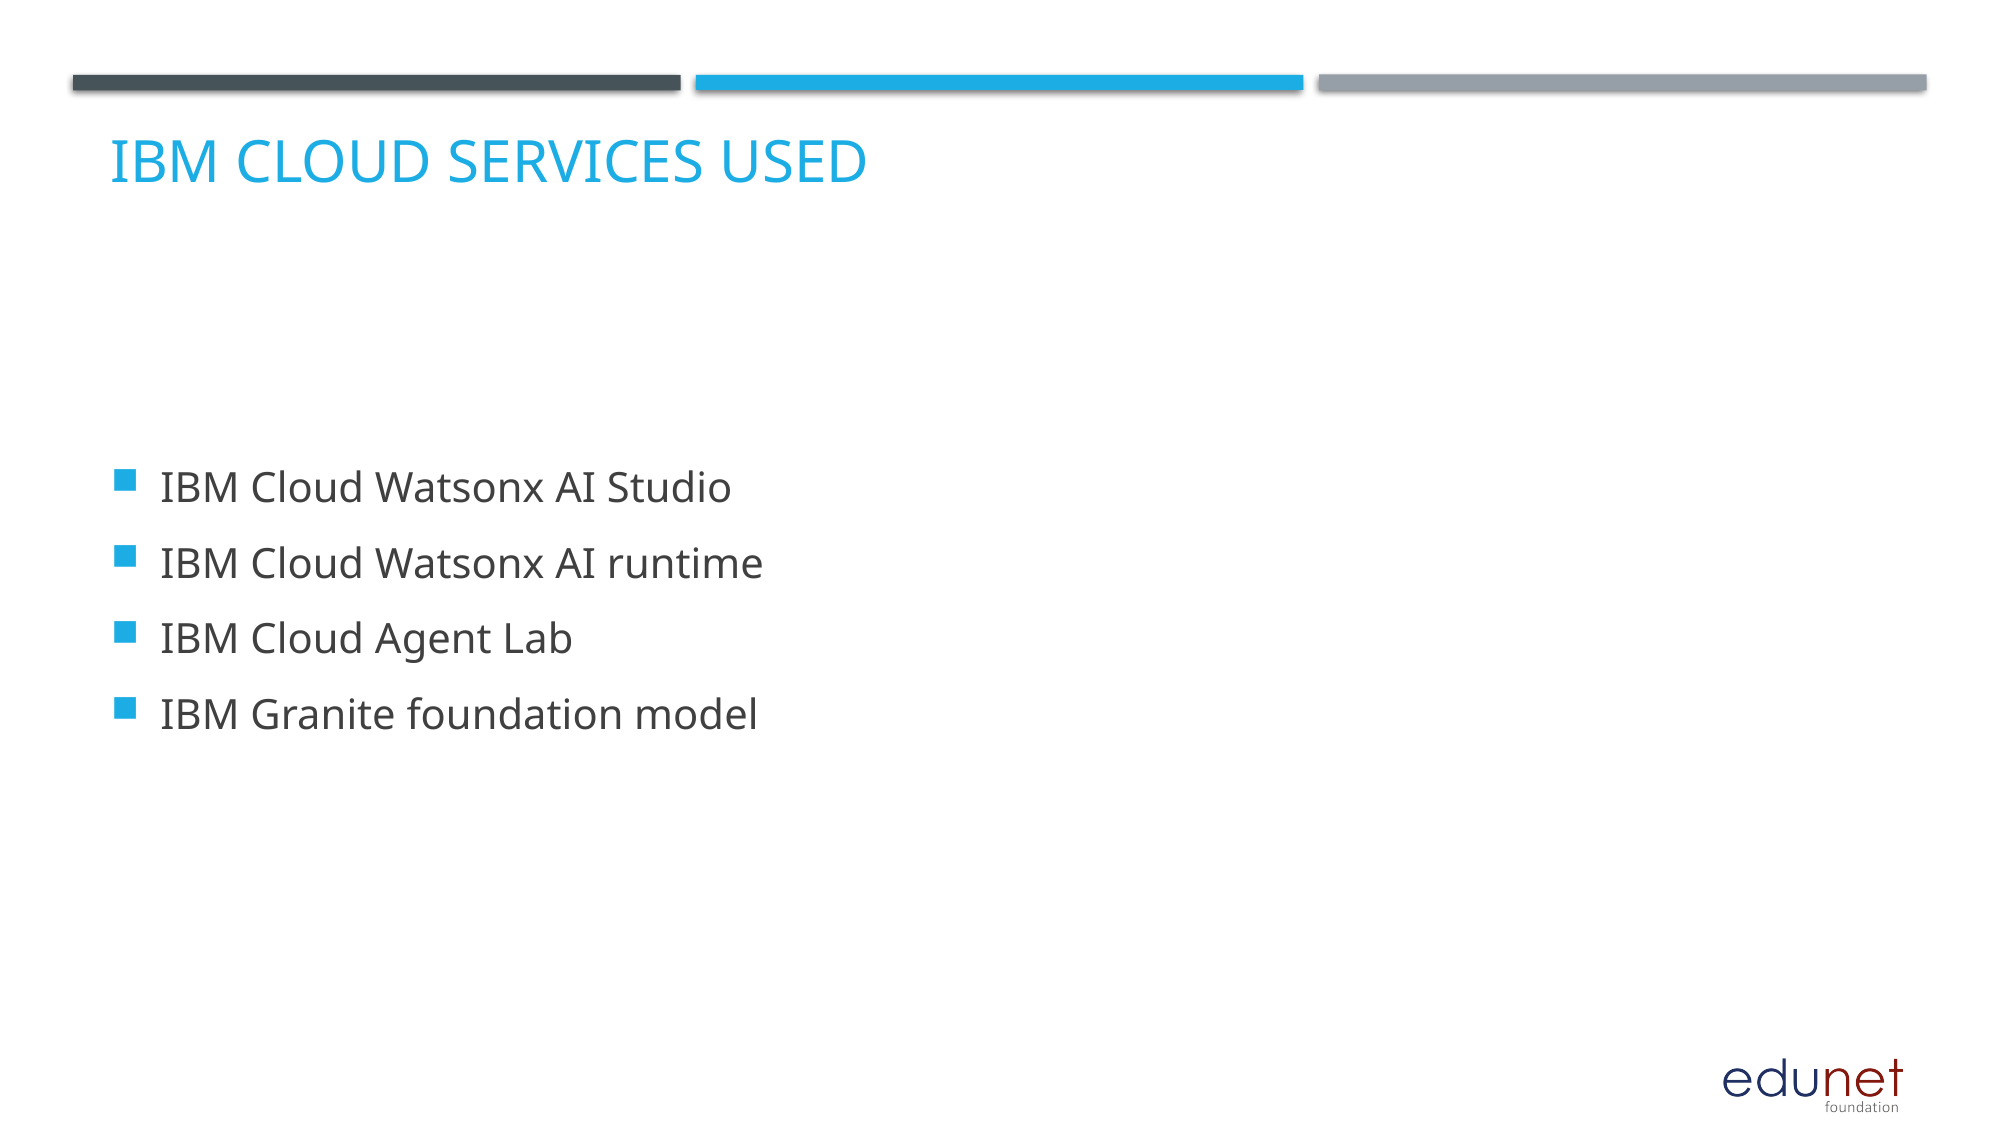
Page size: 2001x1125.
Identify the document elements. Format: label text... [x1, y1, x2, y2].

title IBM cloud services used [95, 115, 1905, 203]
list IBM Cloud Watsonx AI Studio IBM Cloud Watsonx AI runtime IBM Cloud Agent Lab IBM Granite foundation model [95, 213, 1905, 981]
picture [1719, 1056, 1905, 1116]
